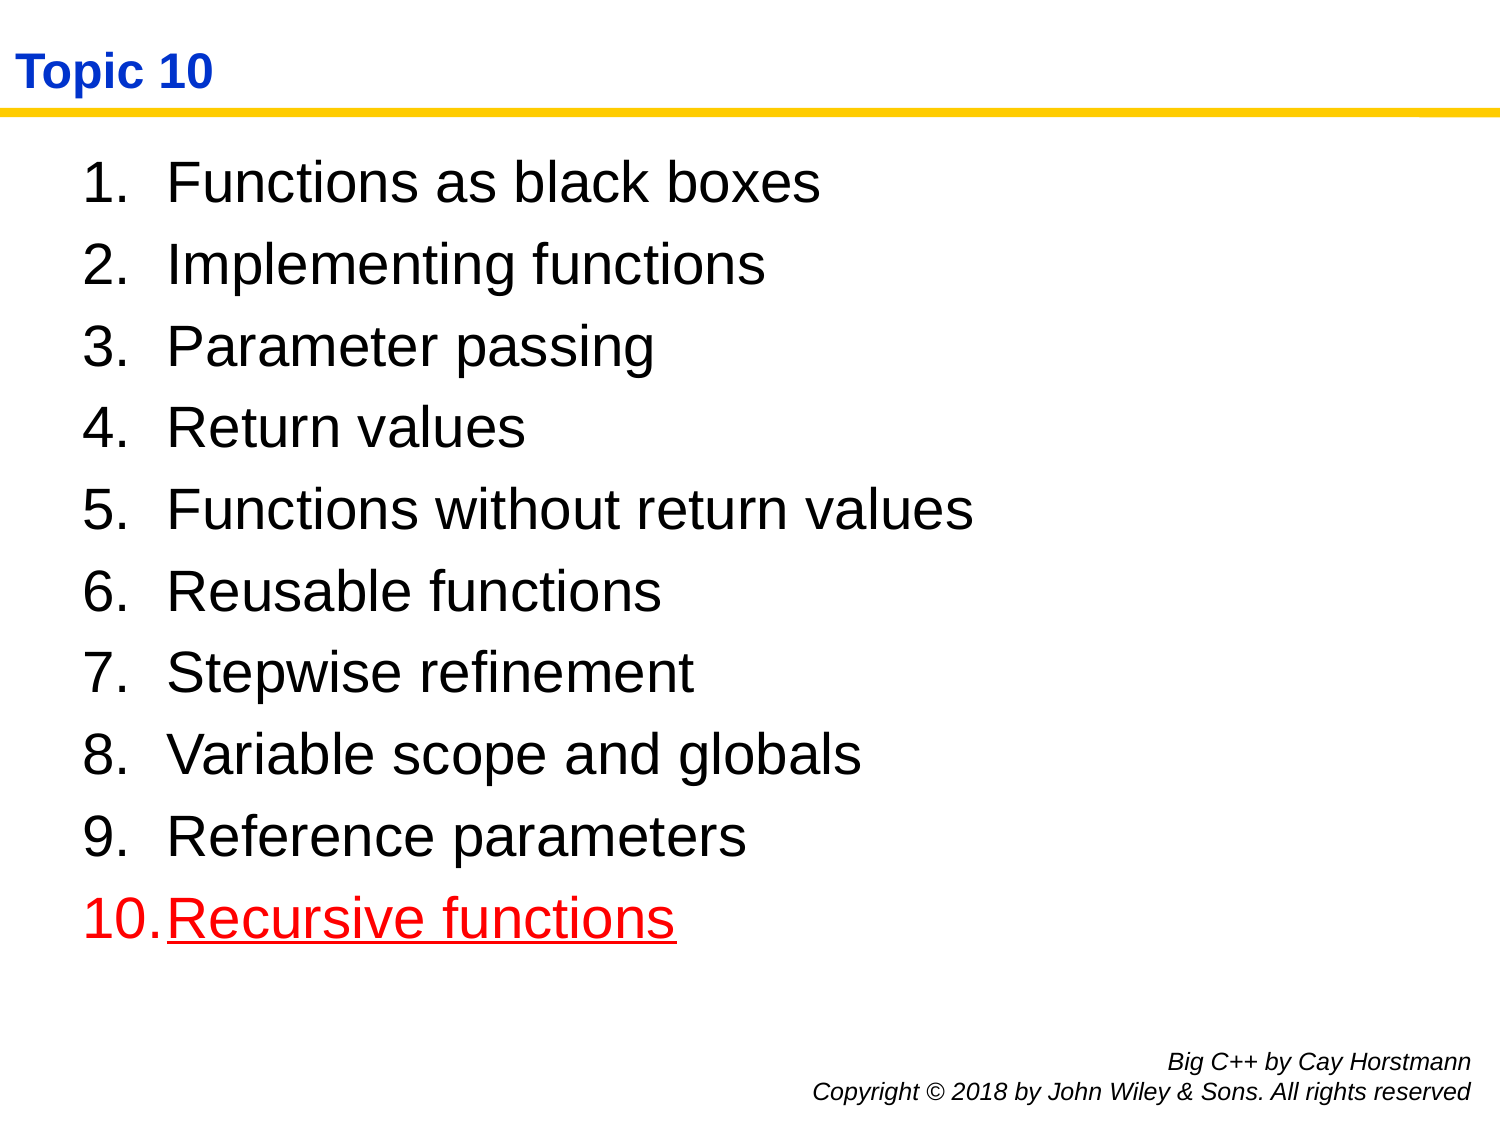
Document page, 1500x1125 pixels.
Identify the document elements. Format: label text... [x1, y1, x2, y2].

footer Big C++ by Cay Horstmann Copyright © 2018 by John Wiley & Sons. All rights reserved [624, 1037, 1488, 1101]
list Functions as black boxes Implementing functions Parameter passing Return values Functions without return values Reusable functions Stepwise refinement Variable scope and globals Reference parameters Recursive functions [67, 137, 1418, 880]
title Topic 10 [0, 24, 1163, 113]
